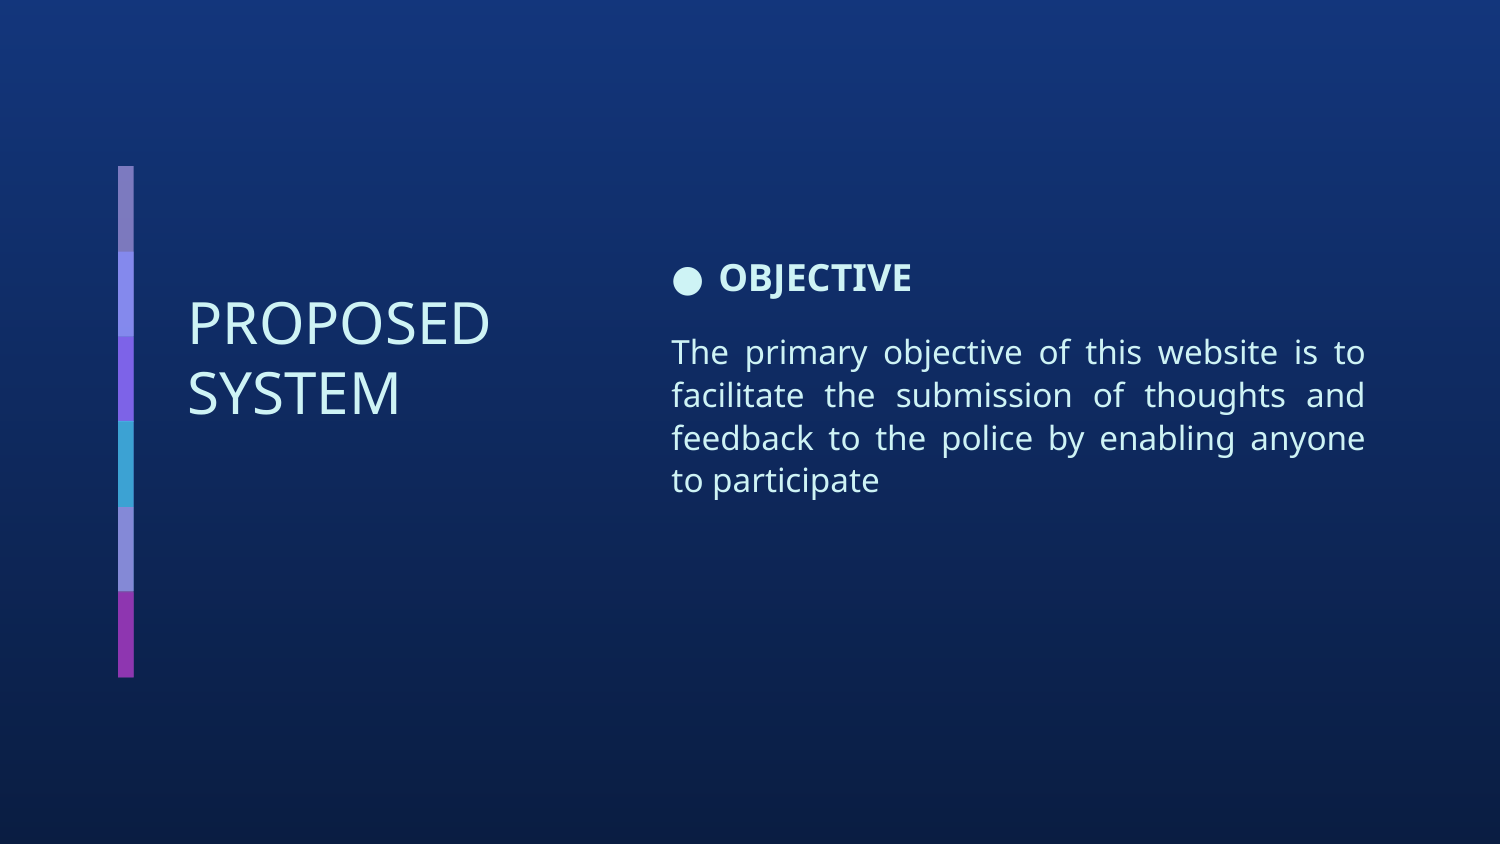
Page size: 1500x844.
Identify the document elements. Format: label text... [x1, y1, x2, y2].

list OBJECTIVE The primary objective of this website is to facilitate the submission of thoughts and feedback to the police by enabling anyone to participate [656, 236, 1382, 608]
title PROPOSED SYSTEM [172, 277, 602, 442]
